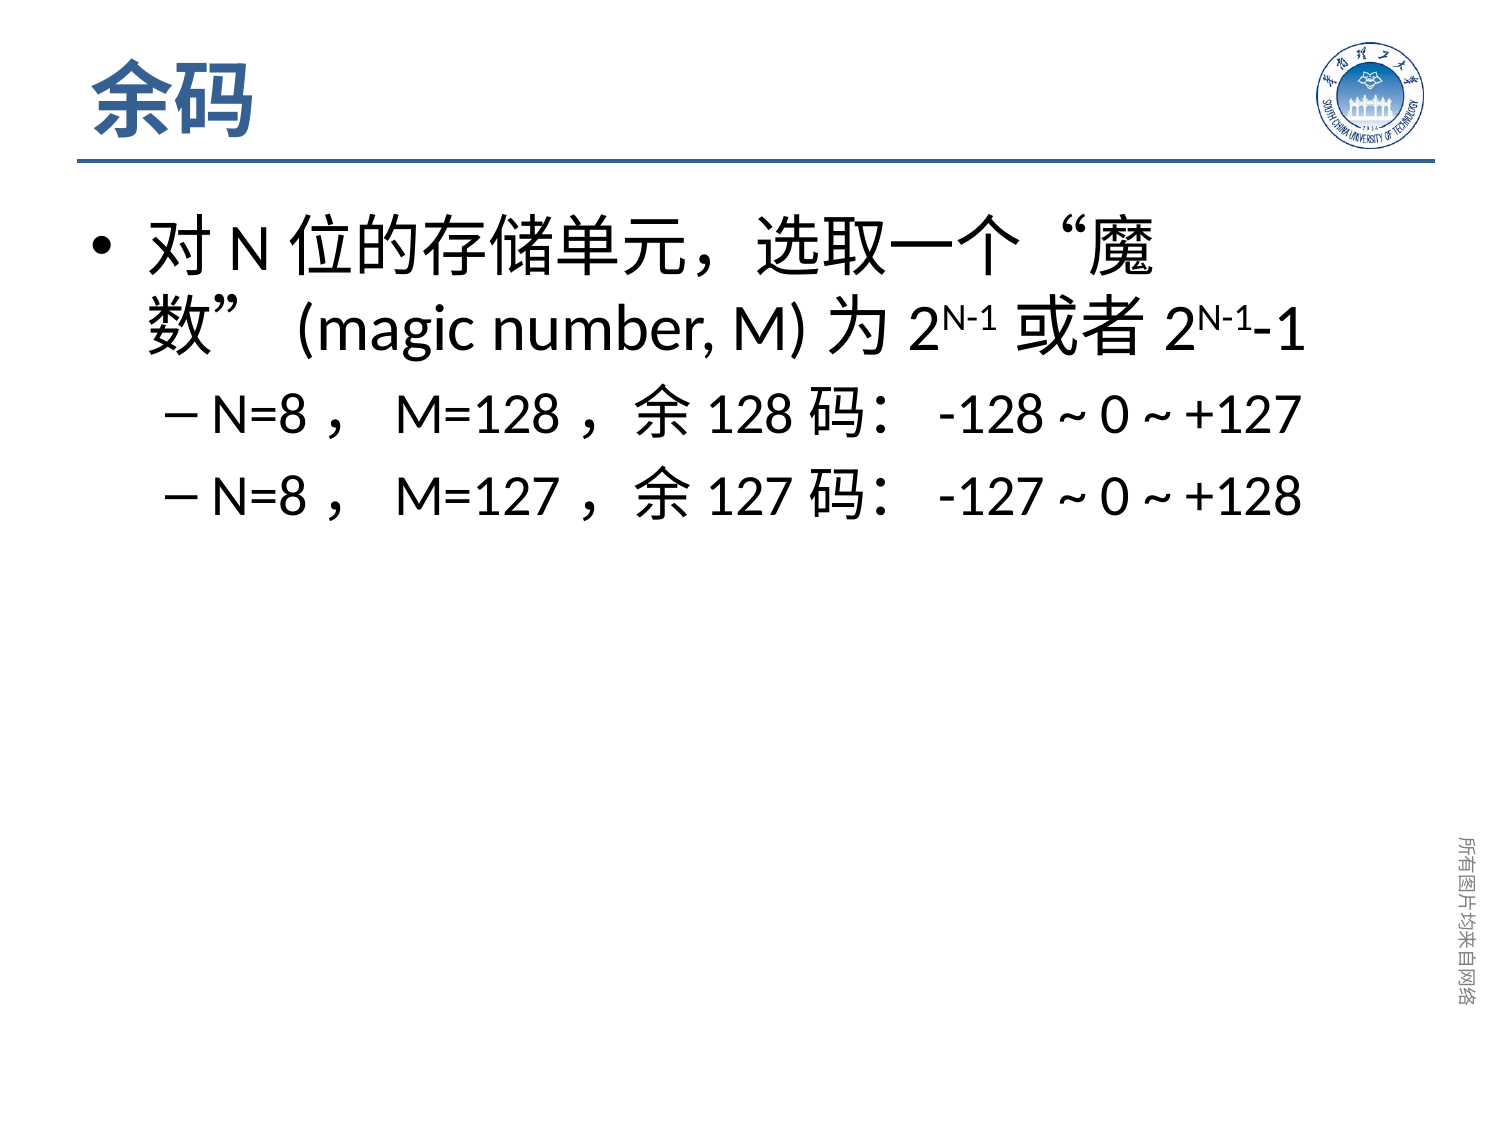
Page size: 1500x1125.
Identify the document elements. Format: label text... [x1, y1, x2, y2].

list 对N位的存储单元，选取一个“魔数”(magic number, M)为2N-1或者2N-1-1 N=8，M=128，余128码：-128 ~ 0 ~ +127 N=8，M=127，余127码：-127 ~ 0 ~ +128 [74, 196, 1426, 1006]
title 余码 [74, 44, 1426, 150]
